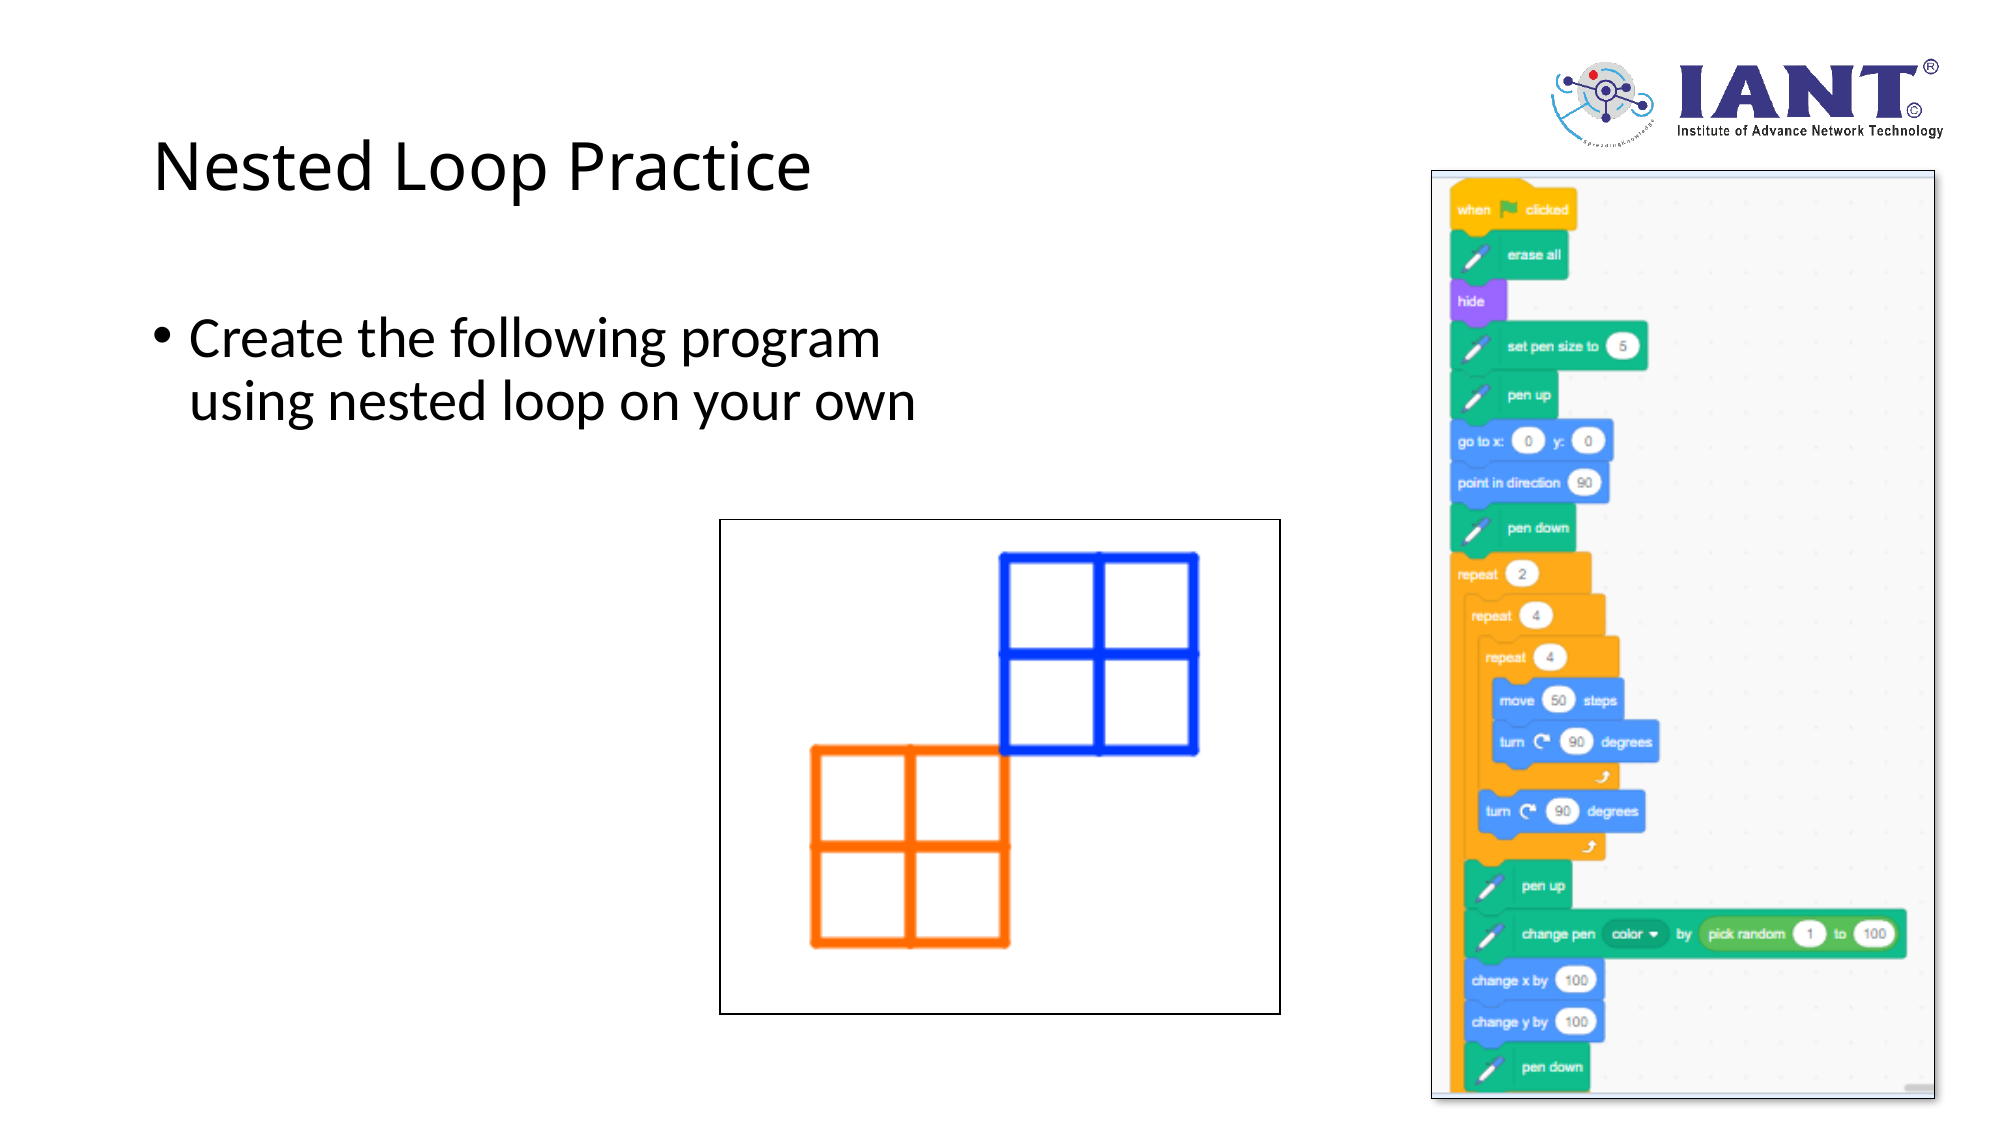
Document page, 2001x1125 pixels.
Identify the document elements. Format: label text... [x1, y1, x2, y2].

picture [1529, 37, 1972, 158]
text_box Create the following program using nested loop on your own [137, 299, 935, 1014]
text_box Nested Loop Practice [137, 59, 1863, 278]
picture [720, 520, 1280, 1014]
picture [1431, 170, 1935, 1099]
